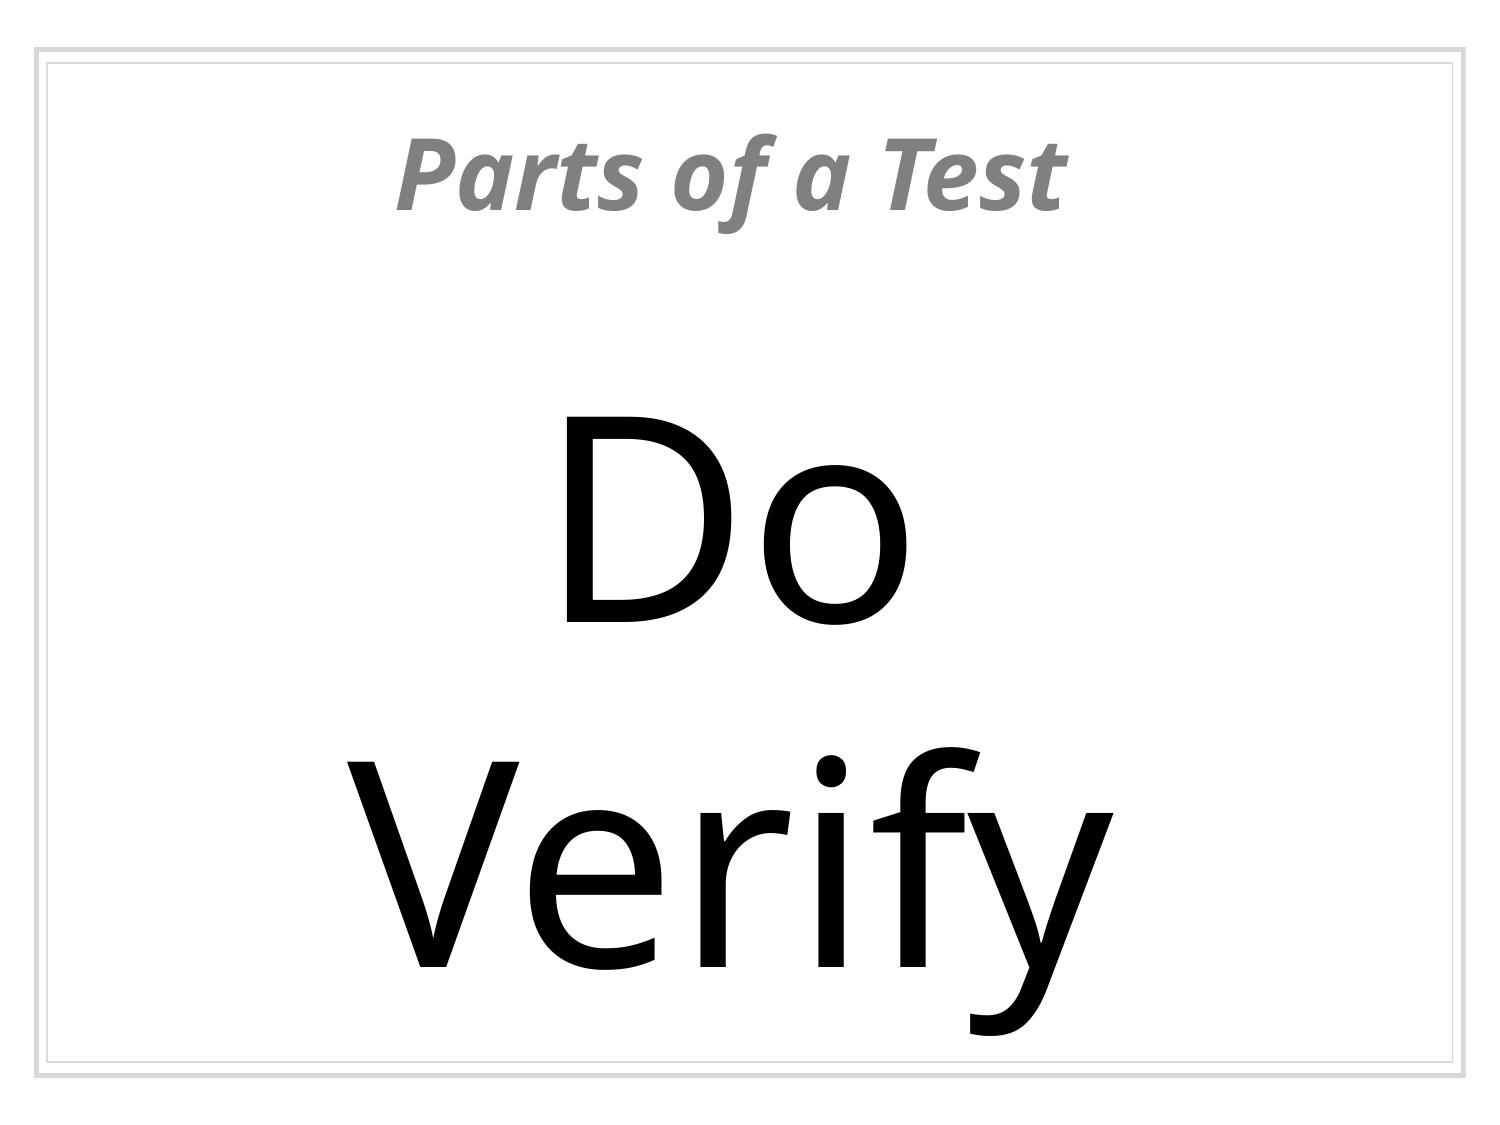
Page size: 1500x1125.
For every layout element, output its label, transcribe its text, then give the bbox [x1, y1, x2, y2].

text_box Parts of a Test [47, 90, 1415, 275]
title Do Verify [215, 275, 1247, 1086]
